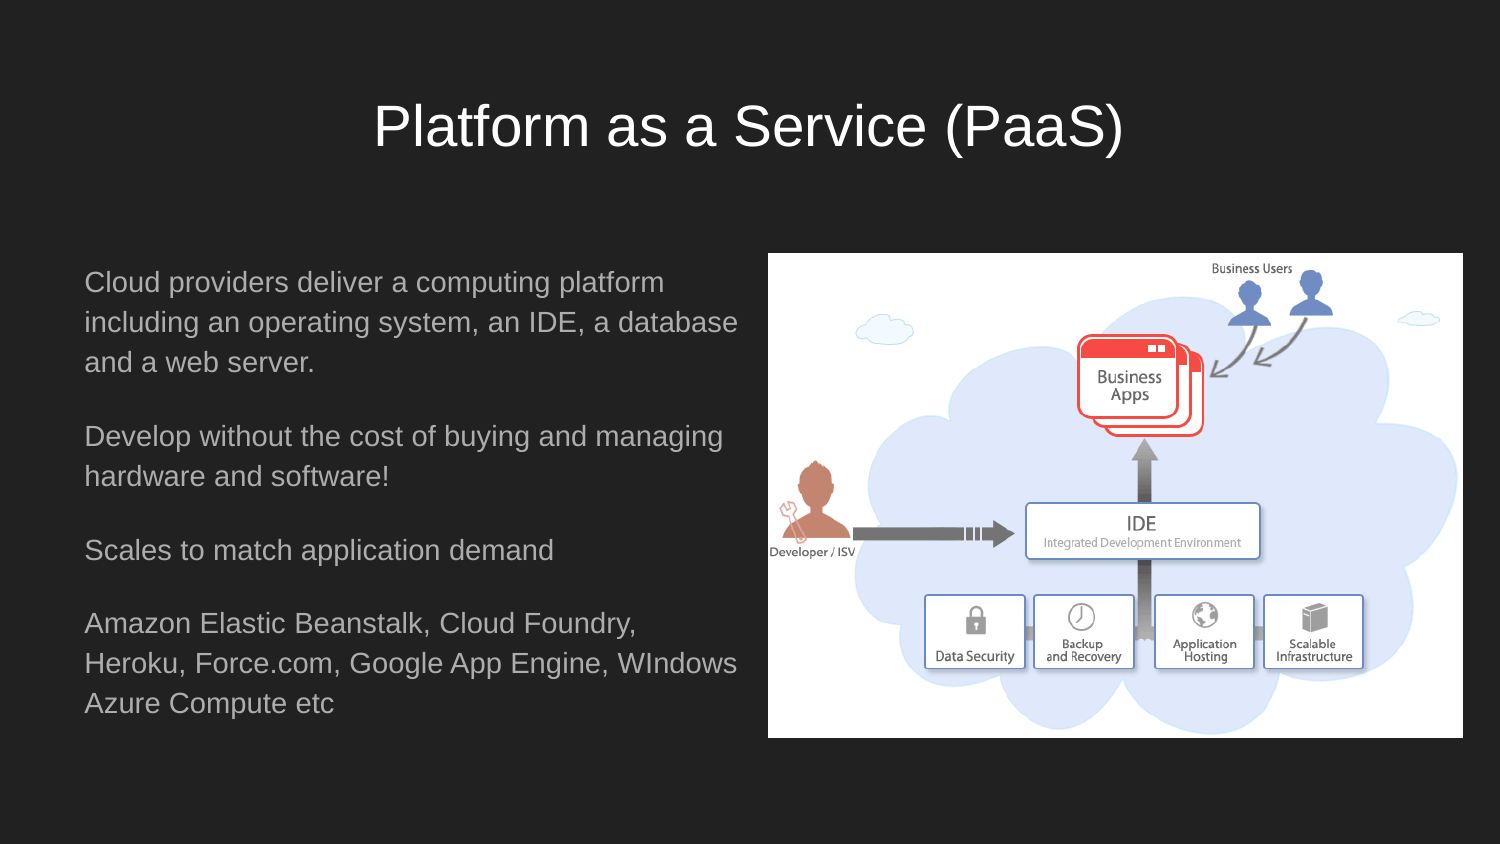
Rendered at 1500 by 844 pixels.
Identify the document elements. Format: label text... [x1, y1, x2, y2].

list Cloud providers deliver a computing platform including an operating system, an IDE, a database and a web server. Develop without the cost of buying and managing hardware and software! Scales to match application demand Amazon Elastic Beanstalk, Cloud Foundry, Heroku, Force.com, Google App Engine, WIndows Azure Compute etc [69, 243, 756, 749]
picture [767, 253, 1464, 738]
title Platform as a Service (PaaS) [51, 72, 1449, 167]
